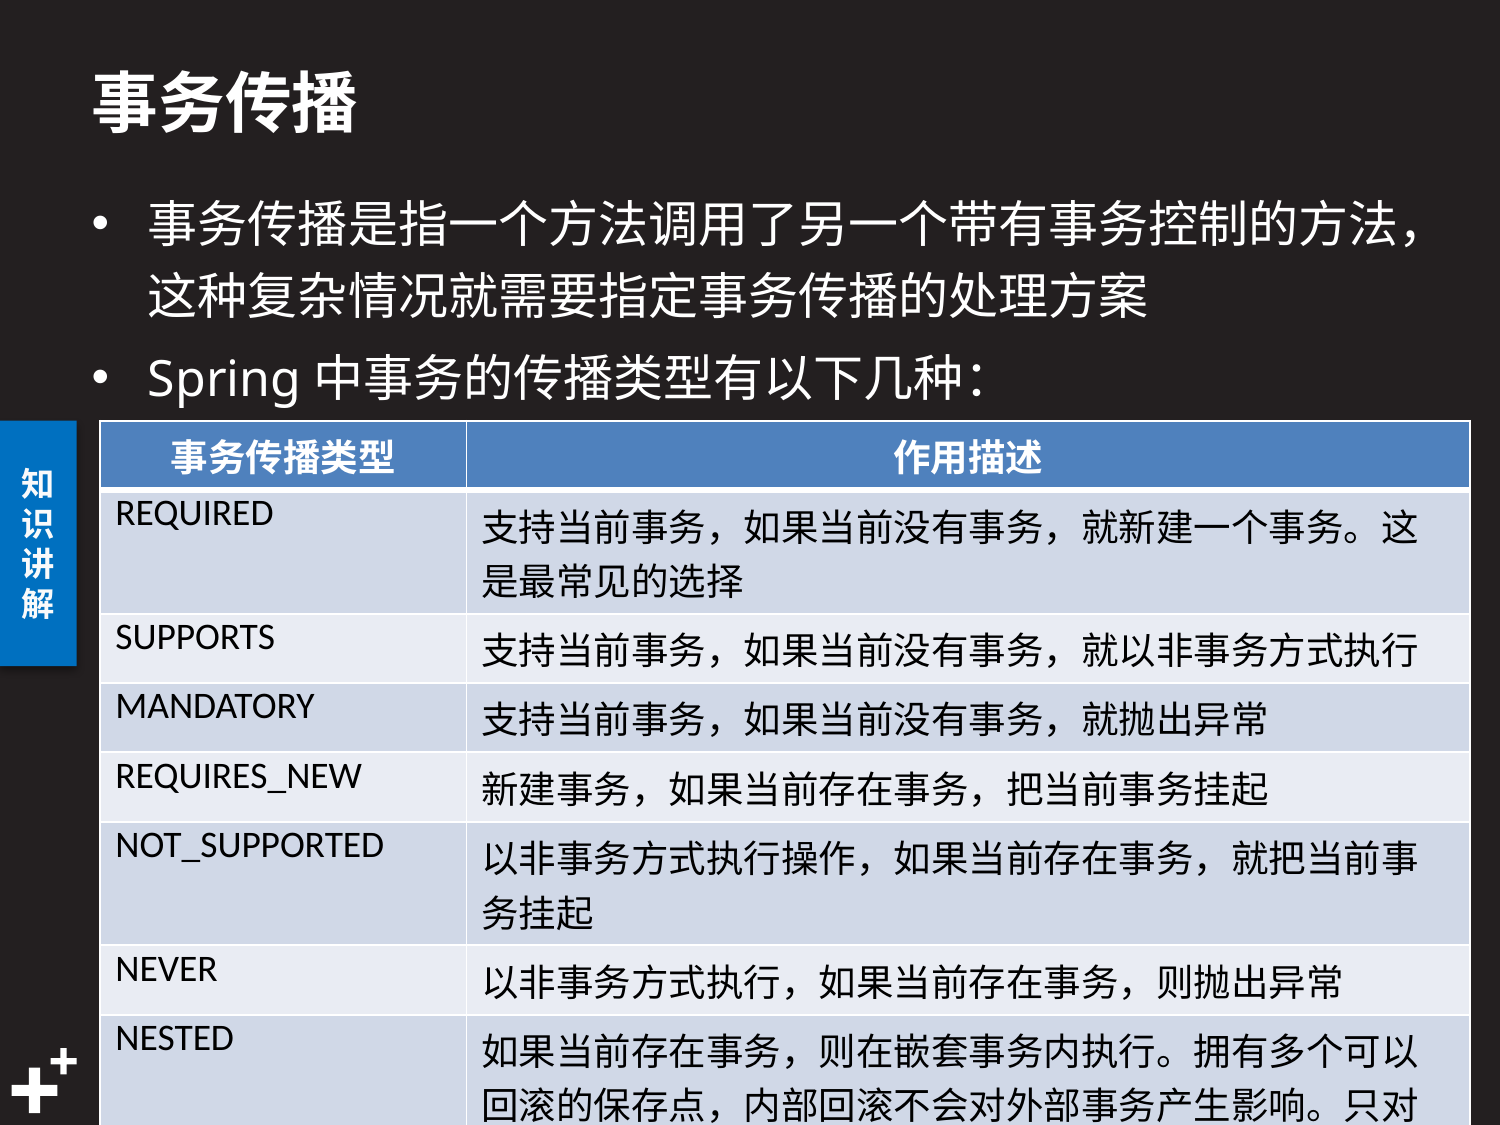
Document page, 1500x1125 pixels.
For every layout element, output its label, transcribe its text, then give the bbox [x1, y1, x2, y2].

table_cell NEVER [101, 946, 466, 1014]
table_cell MANDATORY [101, 684, 466, 751]
title 事务传播 [76, 42, 1188, 160]
table_cell 如果当前存在事务，则在嵌套事务内执行。拥有多个可以回滚的保存点，内部回滚不会对外部事务产生影响。只对DataSourceTransactionManager有效 [467, 1016, 1469, 1125]
table_header 作用描述 [467, 422, 1469, 487]
table_cell SUPPORTS [101, 615, 466, 682]
table_cell 以非事务方式执行，如果当前存在事务，则抛出异常 [467, 946, 1469, 1014]
table_cell 新建事务，如果当前存在事务，把当前事务挂起 [467, 753, 1469, 821]
table_header 事务传播类型 [101, 422, 466, 487]
table_cell NESTED [101, 1016, 466, 1125]
table_cell 支持当前事务，如果当前没有事务，就抛出异常 [467, 684, 1469, 751]
table_cell 支持当前事务，如果当前没有事务，就新建一个事务。这是最常见的选择 [467, 493, 1469, 613]
table_cell 支持当前事务，如果当前没有事务，就以非事务方式执行 [467, 615, 1469, 682]
list 事务传播是指一个方法调用了另一个带有事务控制的方法，这种复杂情况就需要指定事务传播的处理方案 Spring中事务的传播类型有以下几种： [76, 172, 1471, 418]
table_cell REQUIRED [101, 493, 466, 613]
table_cell REQUIRES_NEW [101, 753, 466, 821]
table_cell NOT_SUPPORTED [101, 823, 466, 944]
table_cell 以非事务方式执行操作，如果当前存在事务，就把当前事务挂起 [467, 823, 1469, 944]
